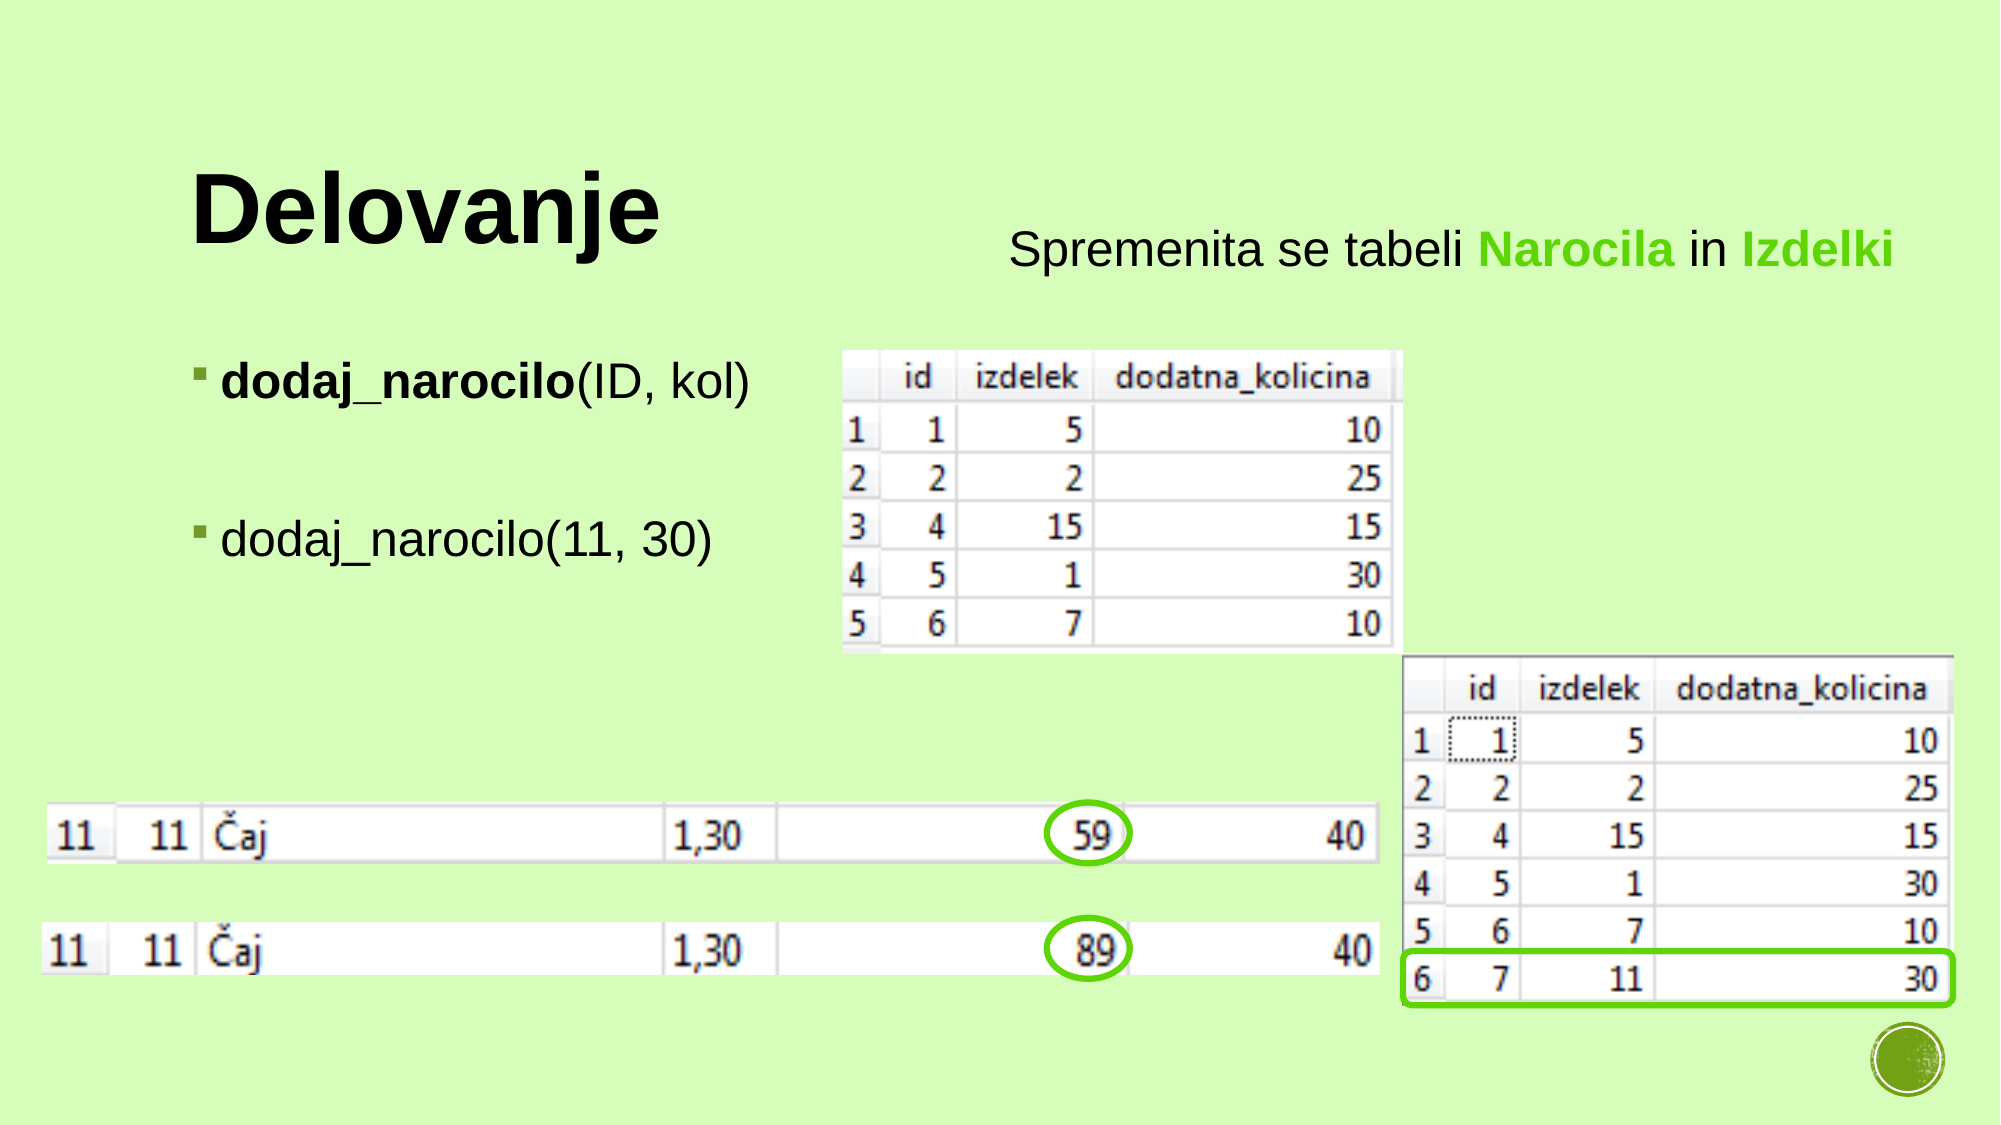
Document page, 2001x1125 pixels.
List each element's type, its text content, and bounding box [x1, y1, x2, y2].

text_box Spremenita se tabeli Narocila in Izdelki [993, 209, 1910, 345]
picture [842, 350, 1954, 1006]
text_box [1065, 975, 1111, 980]
text_box [1066, 916, 1110, 921]
picture [47, 802, 1380, 864]
picture [41, 922, 1380, 975]
list dodaj_narocilo(ID, kol) dodaj_narocilo(11, 30) [175, 348, 1826, 1013]
title Delovanje [175, 79, 1826, 344]
